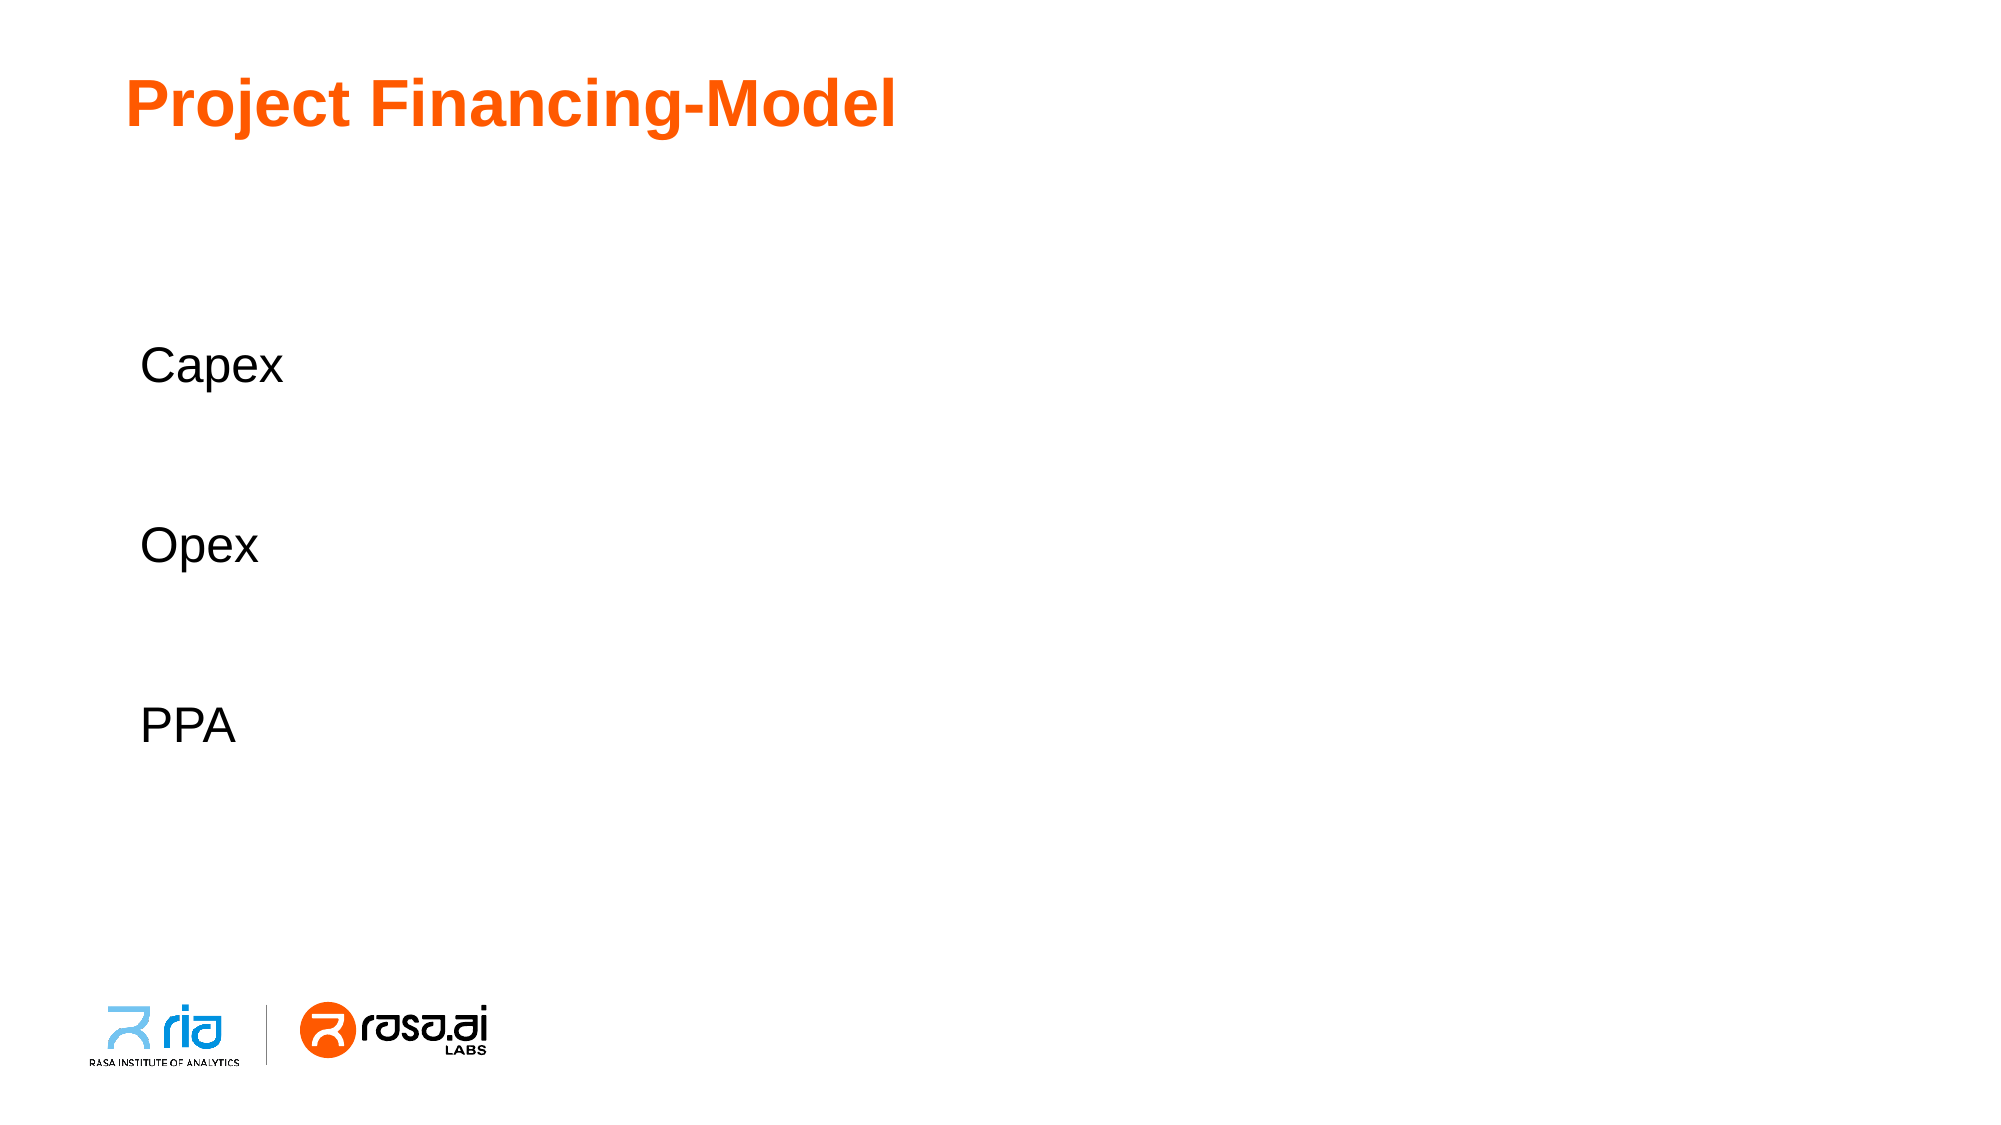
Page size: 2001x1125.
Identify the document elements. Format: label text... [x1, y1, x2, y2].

picture [78, 992, 250, 1078]
title Project Financing-Model [125, 59, 1791, 141]
text_box Capex Opex PPA [125, 204, 359, 760]
